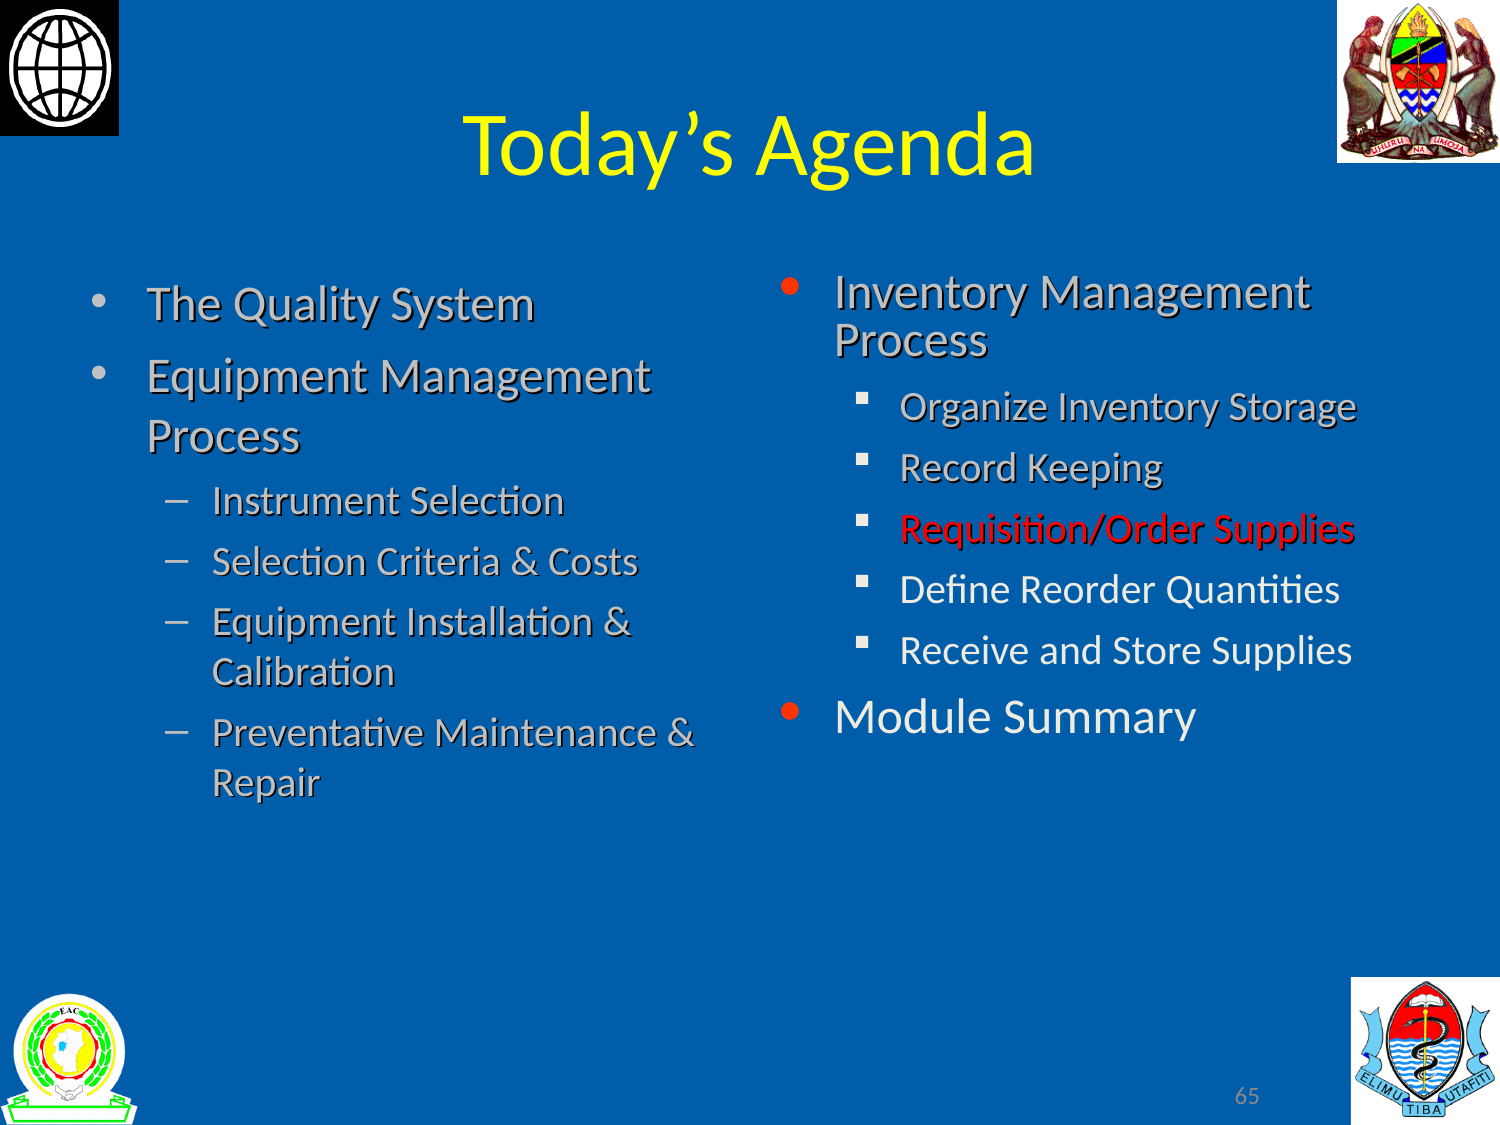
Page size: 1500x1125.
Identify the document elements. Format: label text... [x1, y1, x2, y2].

title Today’s Agenda [75, 45, 1425, 233]
text_box The Quality System Equipment Management Process Instrument Selection Selection Criteria & Costs Equipment Installation & Calibration Preventative Maintenance & Repair [74, 262, 738, 1005]
picture [1350, 977, 1500, 1125]
text_box Inventory Management Process Organize Inventory Storage Record Keeping Requisition/Order Supplies Define Reorder Quantities Receive and Store Supplies Module Summary [762, 262, 1425, 1005]
text_box <number> [924, 1065, 1275, 1125]
picture [1337, 0, 1500, 163]
picture [0, 0, 119, 136]
picture [0, 993, 137, 1125]
